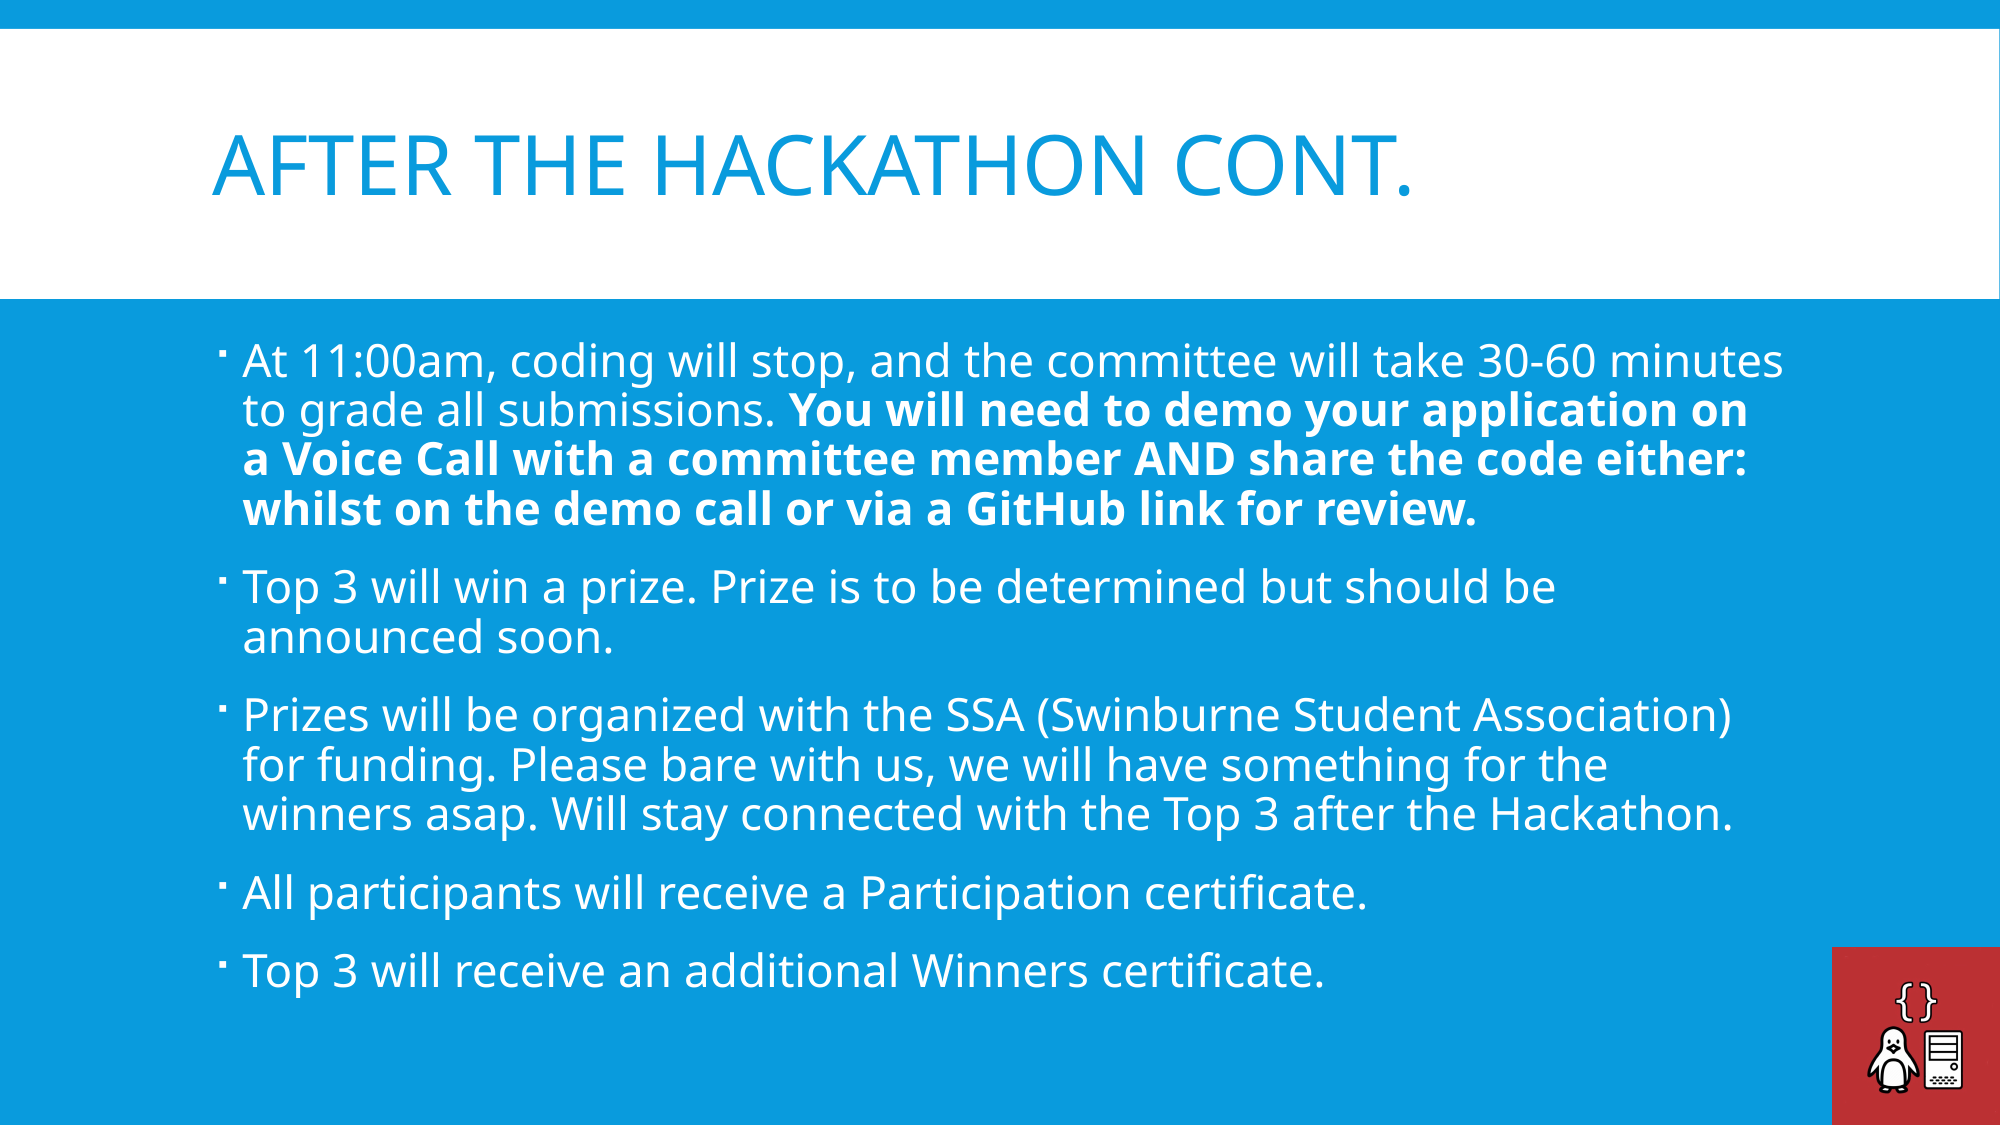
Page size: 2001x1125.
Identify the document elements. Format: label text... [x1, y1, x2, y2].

list At 11:00am, coding will stop, and the committee will take 30-60 minutes to grade all submissions. You will need to demo your application on a Voice Call with a committee member AND share the code either: whilst on the demo call or via a GitHub link for review. Top 3 will win a prize. Prize is to be determined but should be announced soon. Prizes will be organized with the SSA (Swinburne Student Association) for funding. Please bare with us, we will have something for the winners asap. Will stay connected with the Top 3 after the Hackathon. All participants will receive a Participation certificate. Top 3 will receive an additional Winners certificate. [197, 329, 1803, 1020]
title AFTER THE HACKATHON CONT. [197, 46, 1803, 295]
picture [1833, 948, 2000, 1125]
